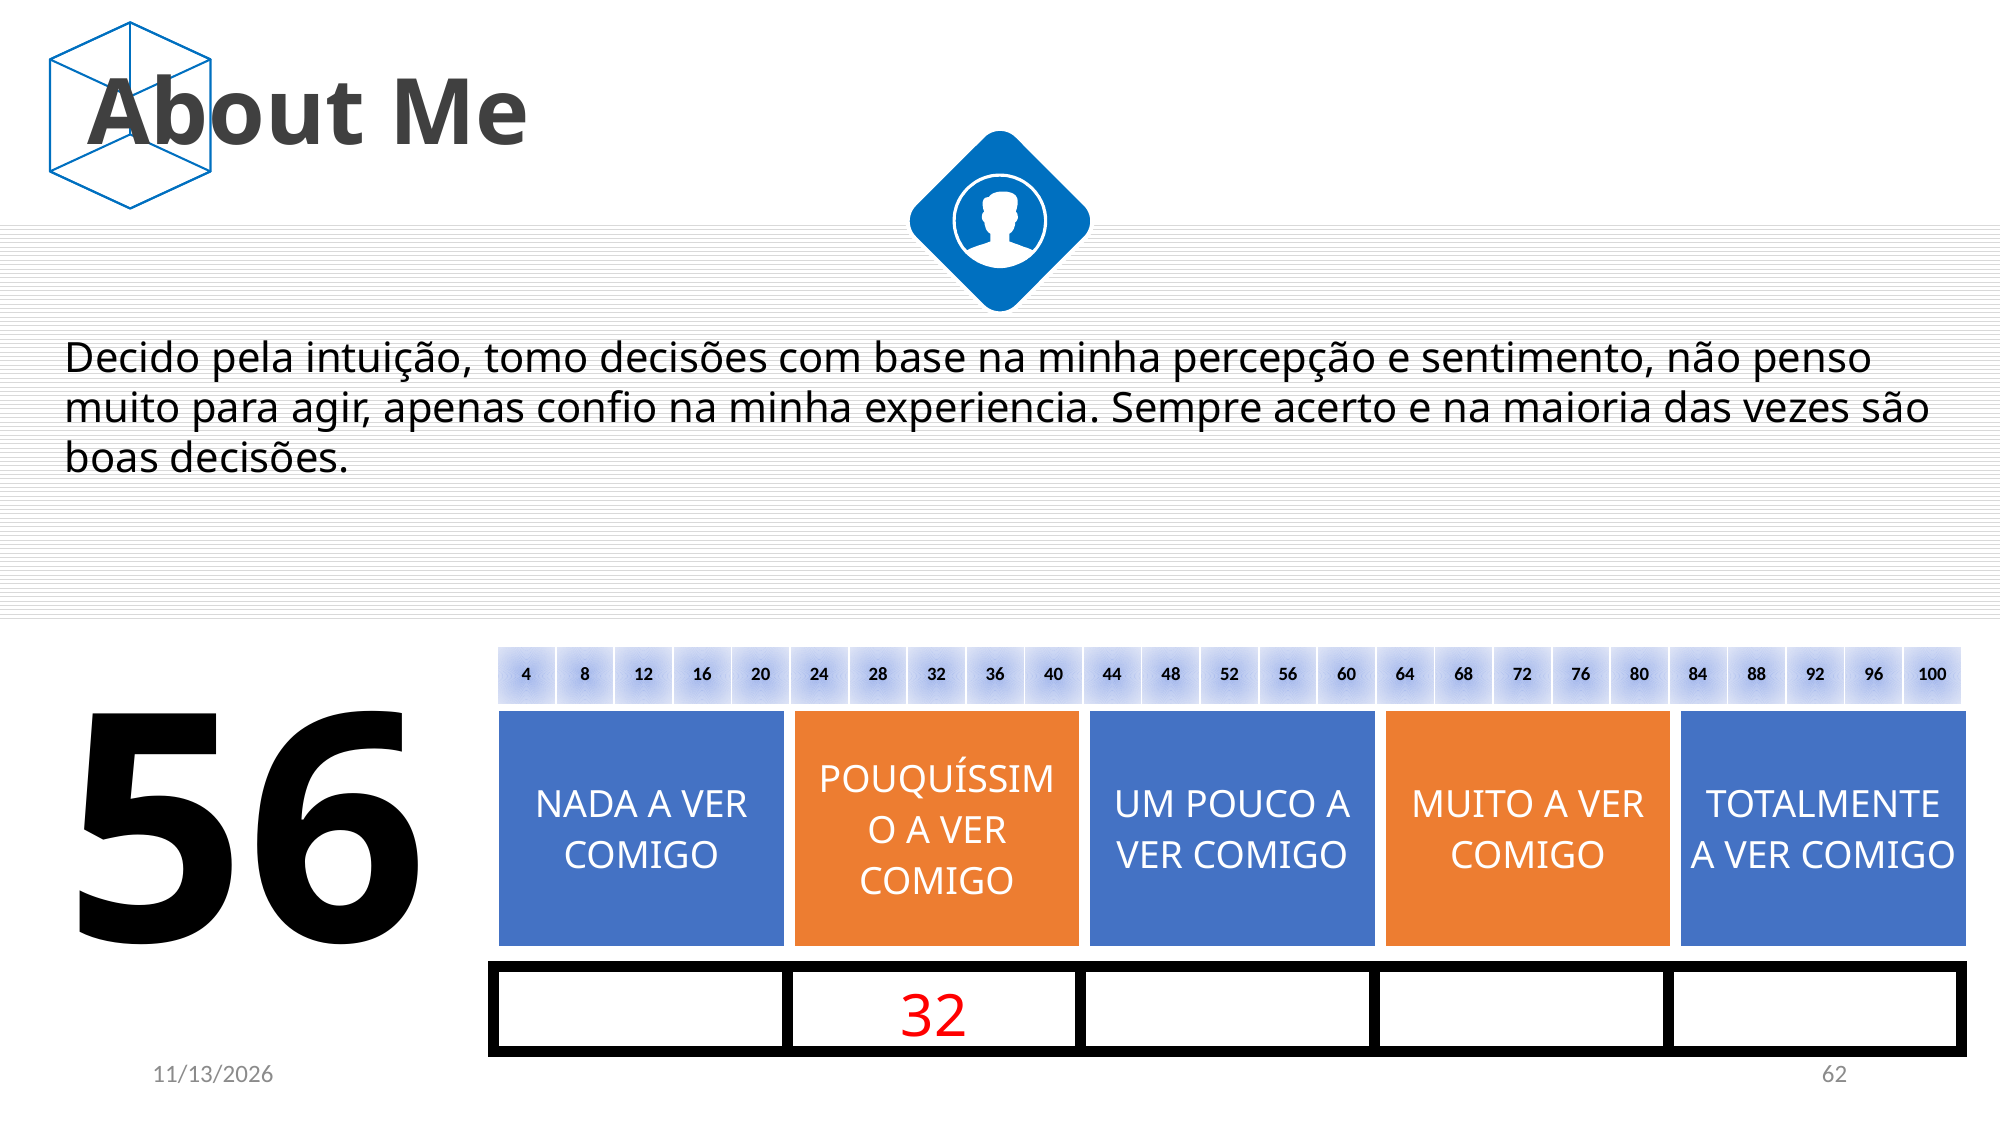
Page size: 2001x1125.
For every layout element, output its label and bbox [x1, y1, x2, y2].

table_header [1787, 647, 1844, 704]
table_header [499, 972, 782, 1046]
table_header [1025, 647, 1082, 704]
table_header [1904, 647, 1961, 704]
table_header [795, 711, 1079, 946]
table_header [1377, 647, 1434, 704]
table_header [1670, 647, 1727, 704]
table_header [1084, 647, 1141, 704]
table_header [557, 647, 613, 704]
table_header [1386, 711, 1670, 946]
table_header [1681, 711, 1966, 946]
table_header [1142, 647, 1199, 704]
table_header [1494, 647, 1551, 704]
table_header [498, 647, 555, 704]
table_header [908, 647, 965, 704]
table_header [615, 647, 672, 704]
slide_number [1412, 1057, 1863, 1103]
table_header [1260, 647, 1316, 704]
table_header [791, 647, 848, 704]
text_box [49, 22, 745, 209]
table_header [1611, 647, 1668, 704]
table_header [1380, 972, 1663, 1046]
table_header [1201, 647, 1258, 704]
table_header [1090, 711, 1375, 946]
table_header [793, 972, 1075, 1046]
table_header [1086, 972, 1369, 1046]
table_header [1674, 972, 1956, 1046]
text_box [0, 127, 2000, 1013]
table_header [1318, 647, 1375, 704]
table_header [1845, 647, 1902, 704]
table_header [674, 647, 731, 704]
table_header [850, 647, 906, 704]
table_header [1435, 647, 1492, 704]
table_header [499, 711, 784, 946]
table_header [1553, 647, 1609, 704]
table_header [1728, 647, 1785, 704]
table_header [732, 647, 789, 704]
slide_number [137, 1042, 588, 1103]
table_header [967, 647, 1024, 704]
